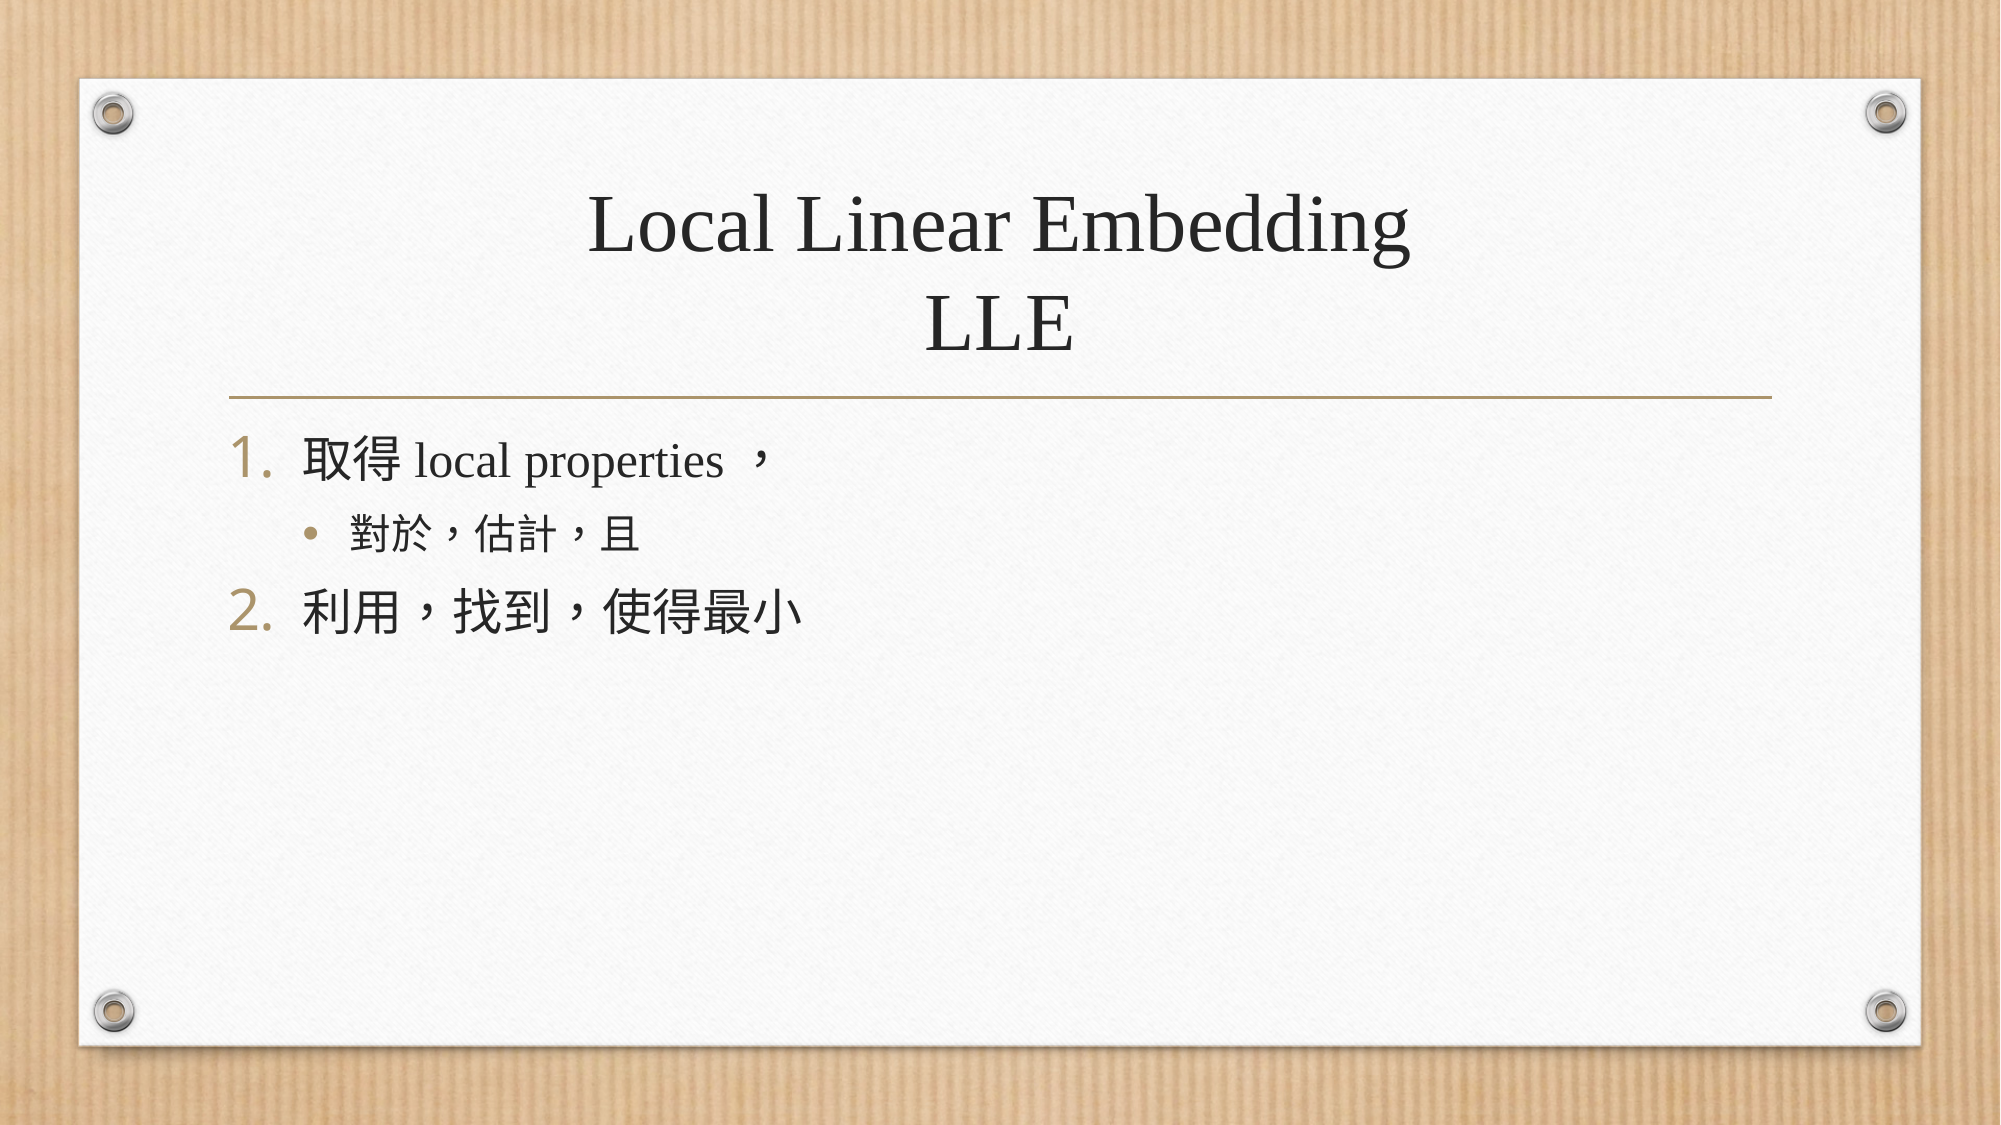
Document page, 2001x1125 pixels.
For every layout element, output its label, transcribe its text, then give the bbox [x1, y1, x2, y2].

picture [0, 0, 2001, 1125]
title Local Linear Embedding LLE [212, 161, 1788, 375]
